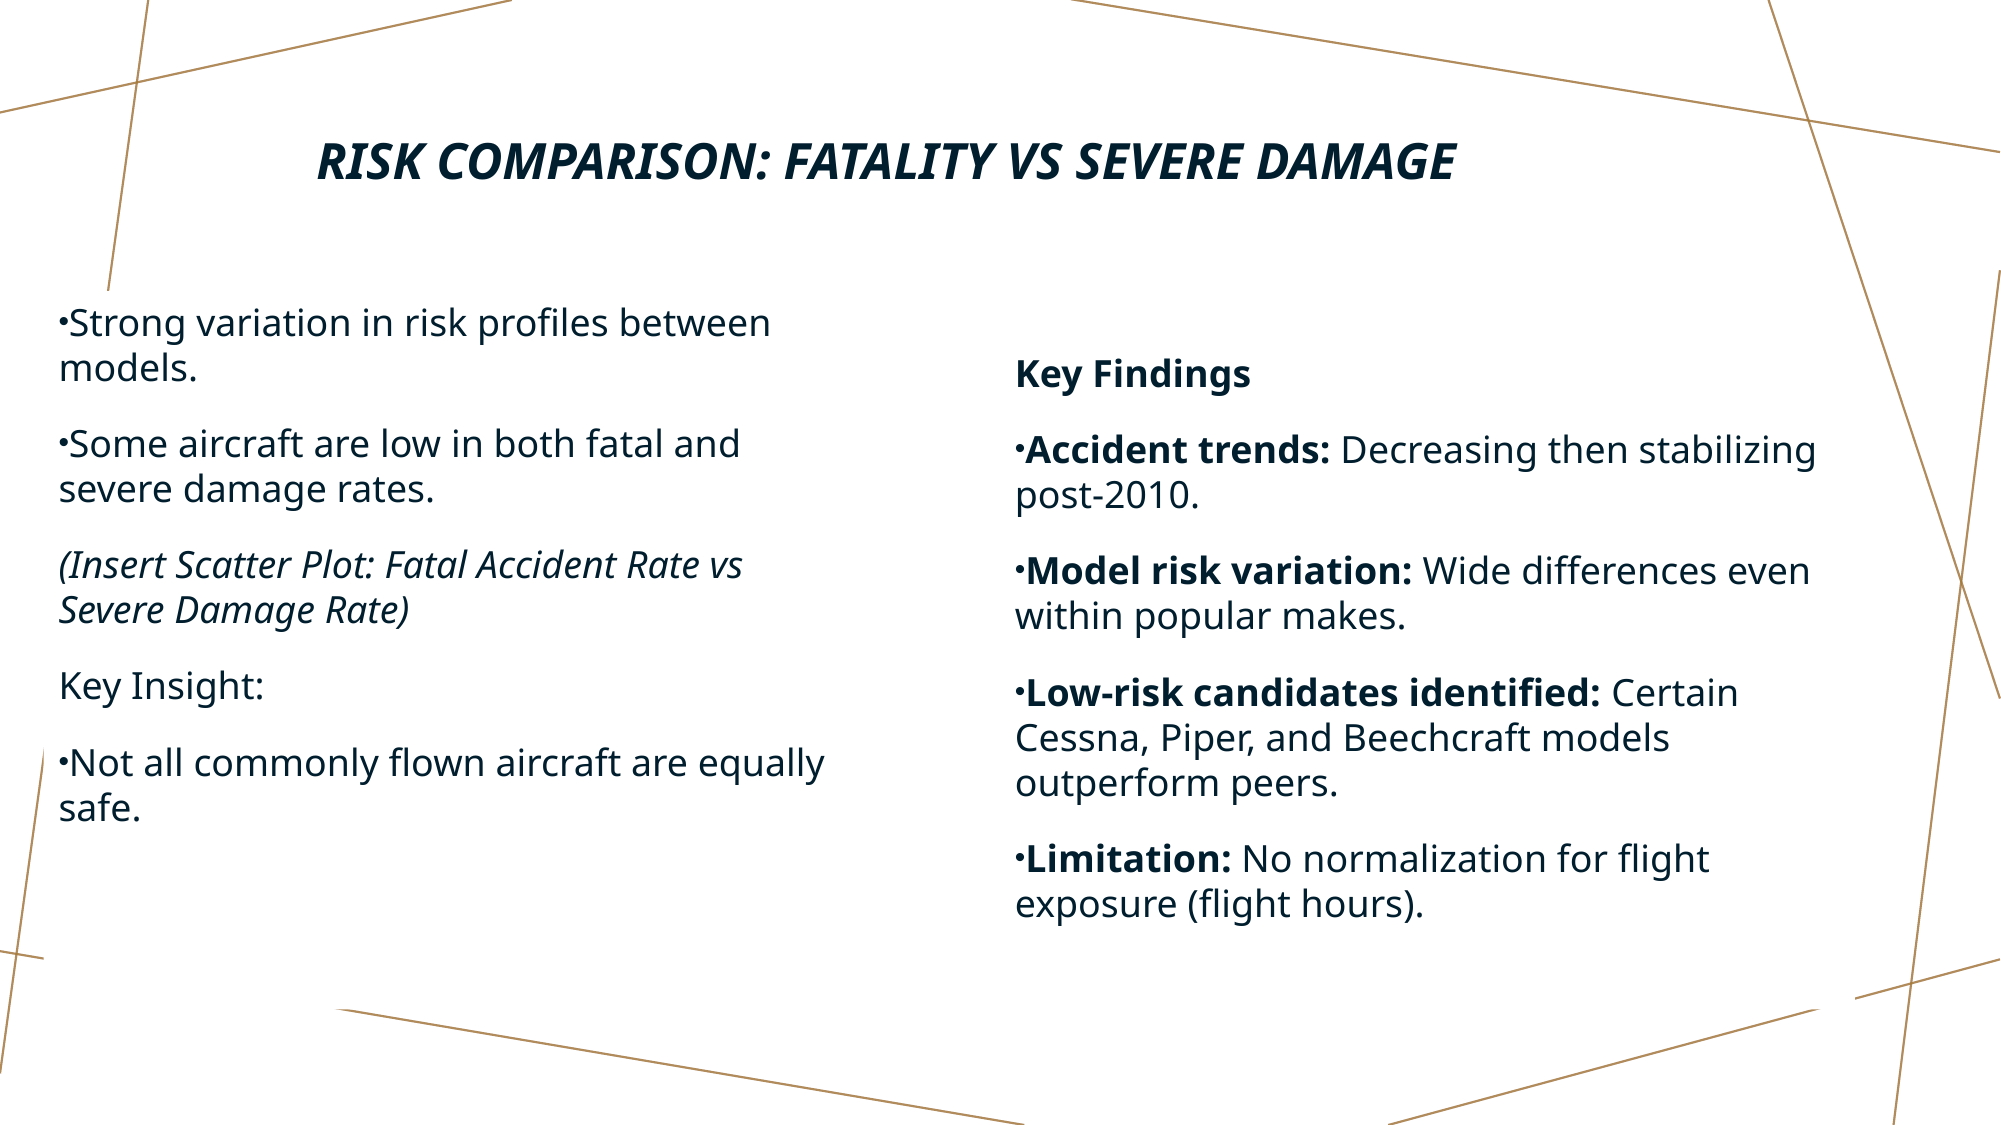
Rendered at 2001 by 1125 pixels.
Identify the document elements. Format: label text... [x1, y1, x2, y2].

title Risk Comparison: Fatality vs Severe Damage [301, 135, 1818, 198]
list Key Findings Accident trends: Decreasing then stabilizing post-2010. Model risk variation: Wide differences even within popular makes. Low-risk candidates identified: Certain Cessna, Piper, and Beechcraft models outperform peers. Limitation: No normalization for flight exposure (flight hours). [999, 342, 1855, 1010]
list Strong variation in risk profiles between models. Some aircraft are low in both fatal and severe damage rates. (Insert Scatter Plot: Fatal Accident Rate vs Severe Damage Rate) Key Insight: Not all commonly flown aircraft are equally safe. [43, 291, 855, 1010]
